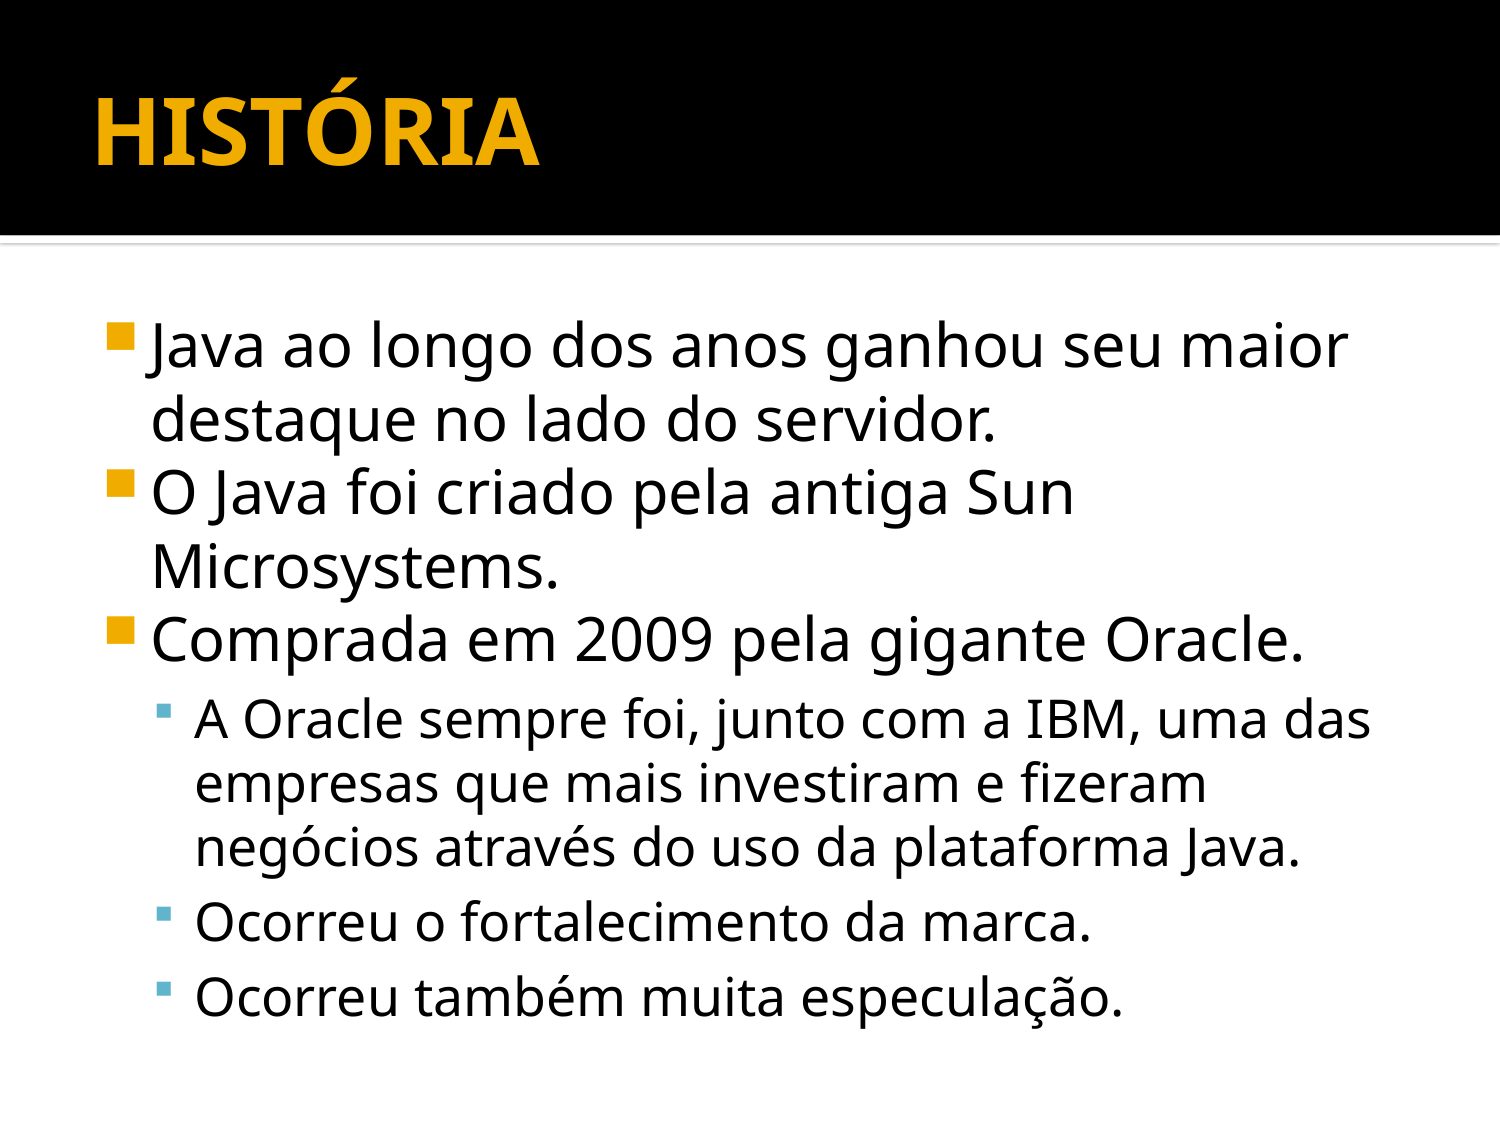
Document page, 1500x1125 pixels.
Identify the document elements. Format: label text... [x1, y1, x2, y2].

list Java ao longo dos anos ganhou seu maior destaque no lado do servidor. O Java foi criado pela antiga Sun Microsystems. Comprada em 2009 pela gigante Oracle. A Oracle sempre foi, junto com a IBM, uma das empresas que mais investiram e fizeram negócios através do uso da plataforma Java. Ocorreu o fortalecimento da marca. Ocorreu também muita especulação. [75, 291, 1425, 1050]
title HISTÓRIA [75, 25, 1425, 231]
